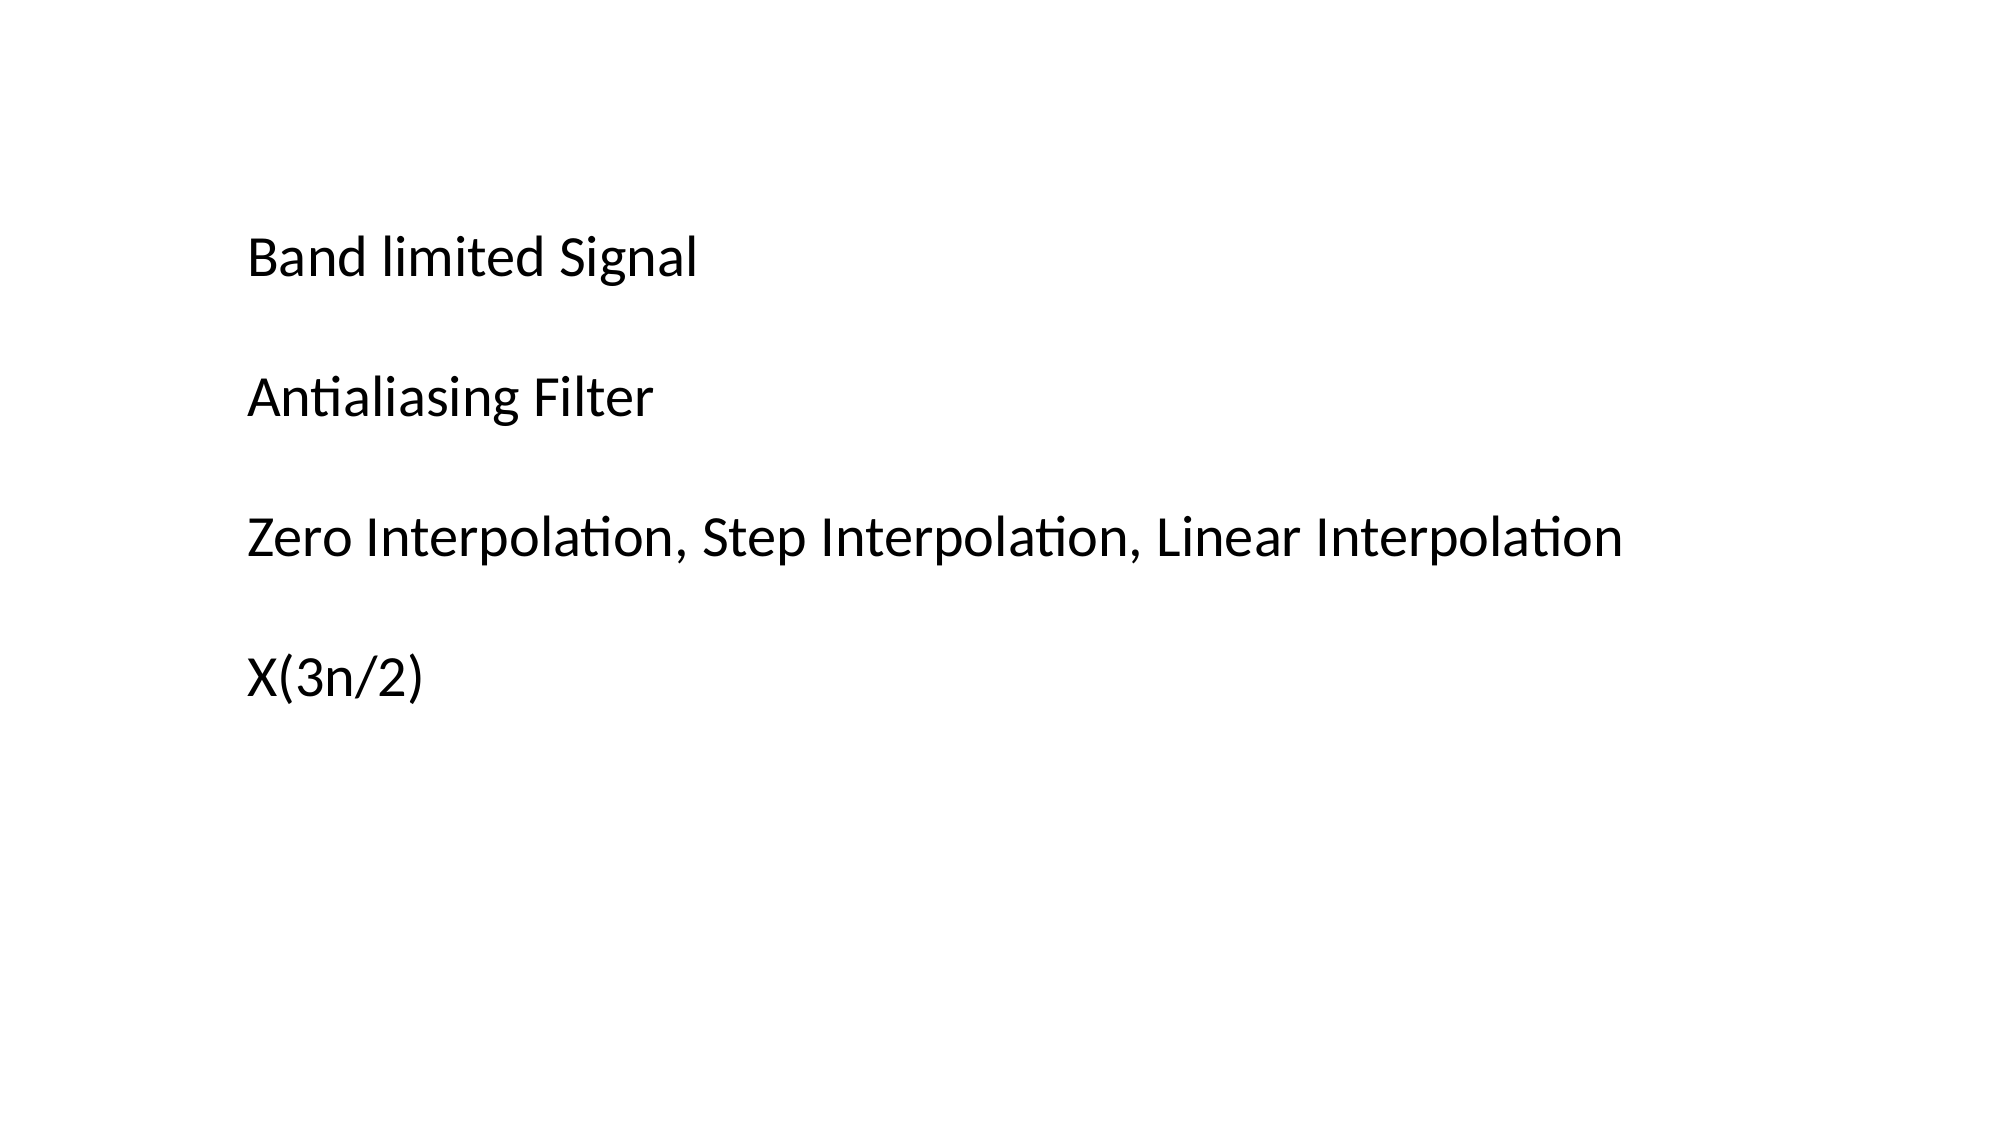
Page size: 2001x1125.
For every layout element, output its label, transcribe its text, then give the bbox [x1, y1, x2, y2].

text_box Band limited Signal Antialiasing Filter Zero Interpolation, Step Interpolation, Linear Interpolation X(3n/2) [232, 210, 1803, 876]
